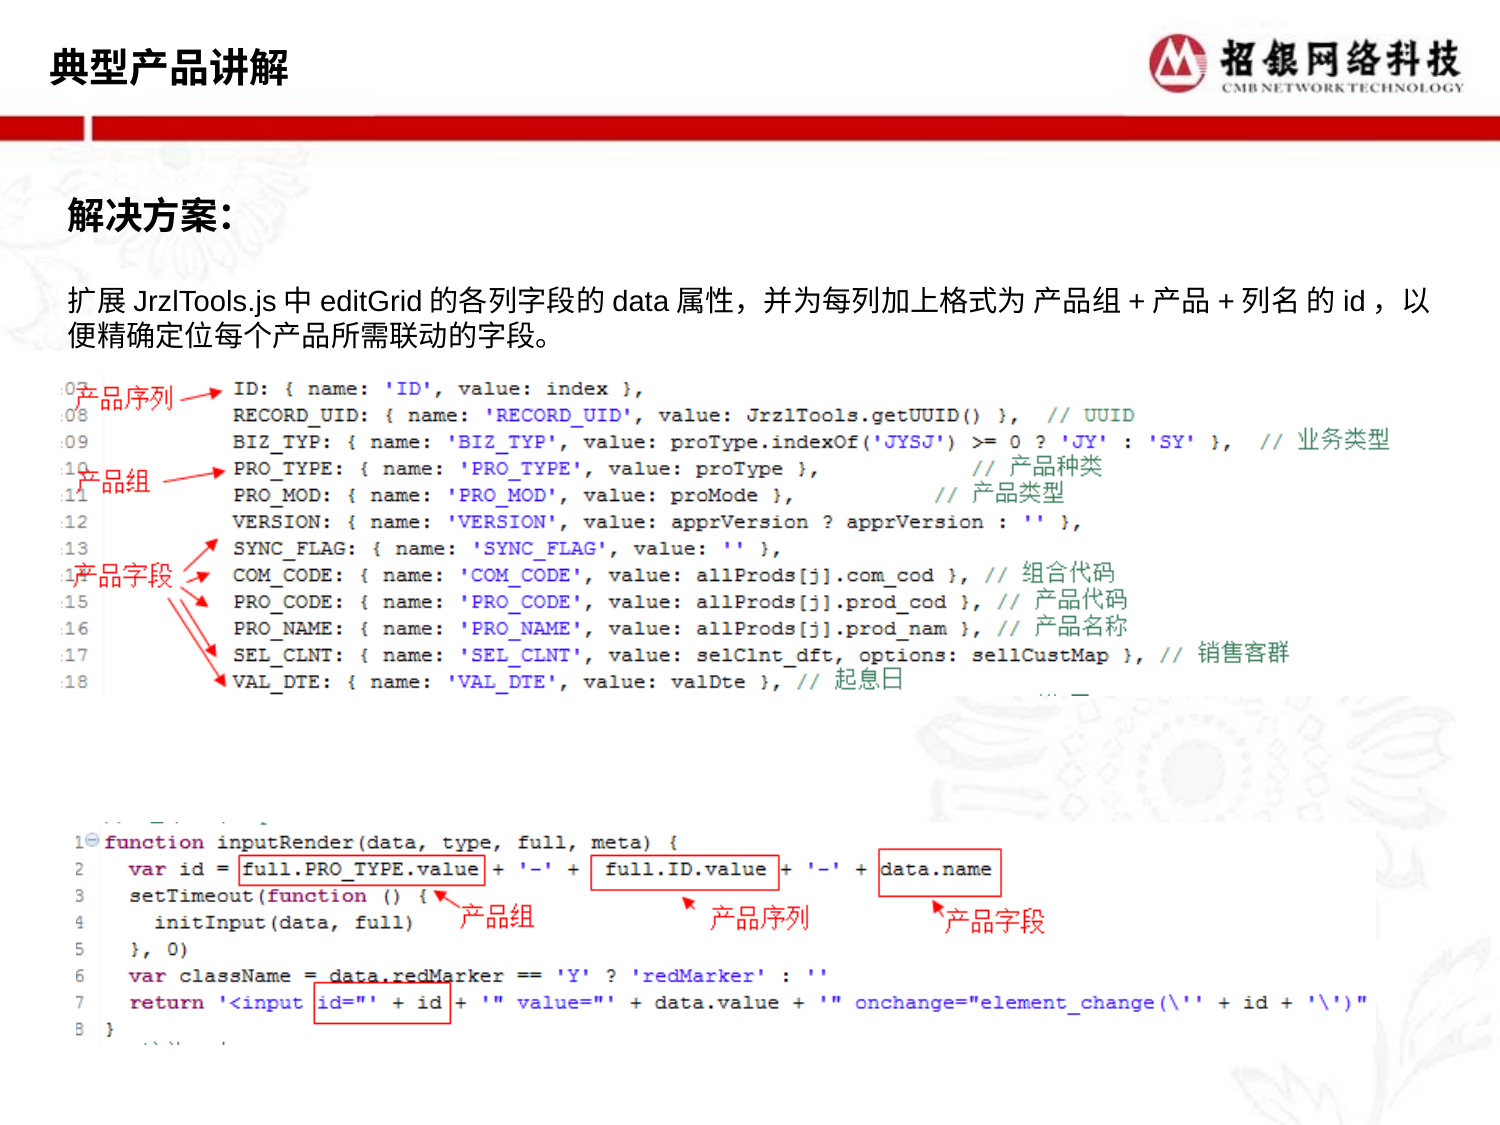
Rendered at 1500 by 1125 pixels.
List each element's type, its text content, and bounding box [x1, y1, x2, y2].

picture [0, 0, 1500, 1125]
text_box 典型产品讲解 [35, 35, 602, 99]
text_box 解决方案： 扩展JrzlTools.js中editGrid的各列字段的data属性，并为每列加上格式为 产品组+产品+列名 的id，以便精确定位每个产品所需联动的字段。 [53, 184, 1447, 429]
